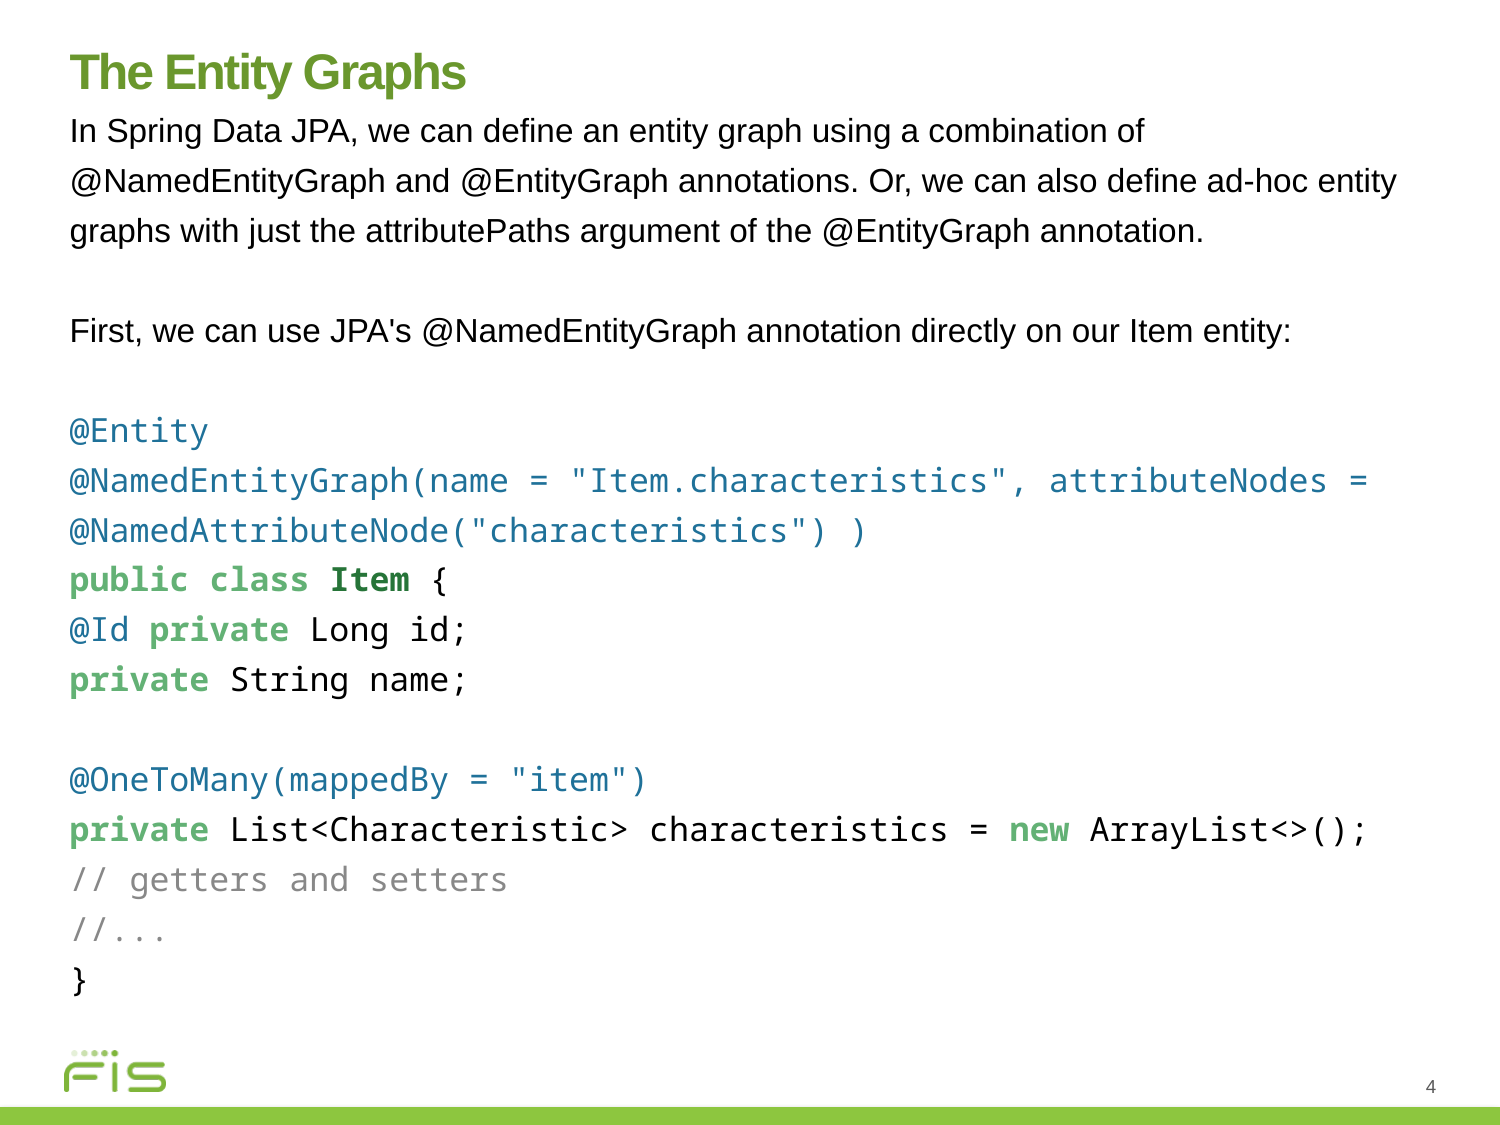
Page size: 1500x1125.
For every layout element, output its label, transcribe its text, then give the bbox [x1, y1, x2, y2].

picture [64, 1050, 166, 1092]
slide_number 4 [1359, 1071, 1437, 1101]
text_box The Entity Graphs In Spring Data JPA, we can define an entity graph using a combination of @NamedEntityGraph and @EntityGraph annotations. Or, we can also define ad-hoc entity graphs with just the attributePaths argument of the @EntityGraph annotation. First, we can use JPA's @NamedEntityGraph annotation directly on our Item entity: @Entity @NamedEntityGraph(name = "Item.characteristics", attributeNodes = @NamedAttributeNode("characteristics") ) public class Item { @Id private Long id; private String name; @OneToMany(mappedBy = "item") private List<Characteristic> characteristics = new ArrayList<>(); // getters and setters //... } [63, 18, 1461, 1004]
